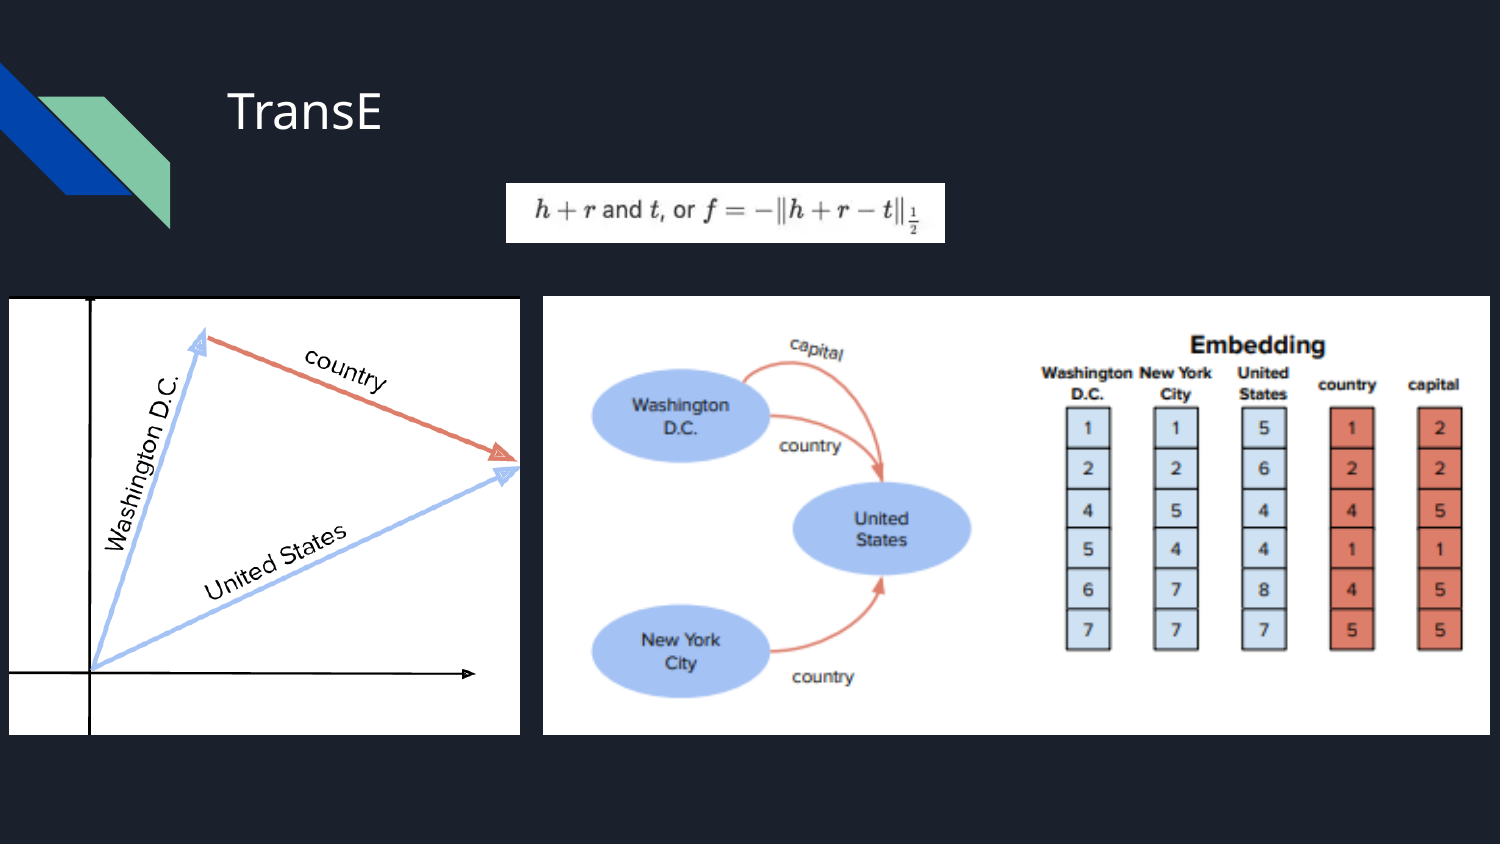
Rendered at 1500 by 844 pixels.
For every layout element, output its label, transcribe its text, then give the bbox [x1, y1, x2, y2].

picture [9, 295, 520, 735]
title TransE [212, 64, 1368, 215]
picture [506, 183, 945, 243]
picture [543, 295, 1491, 735]
